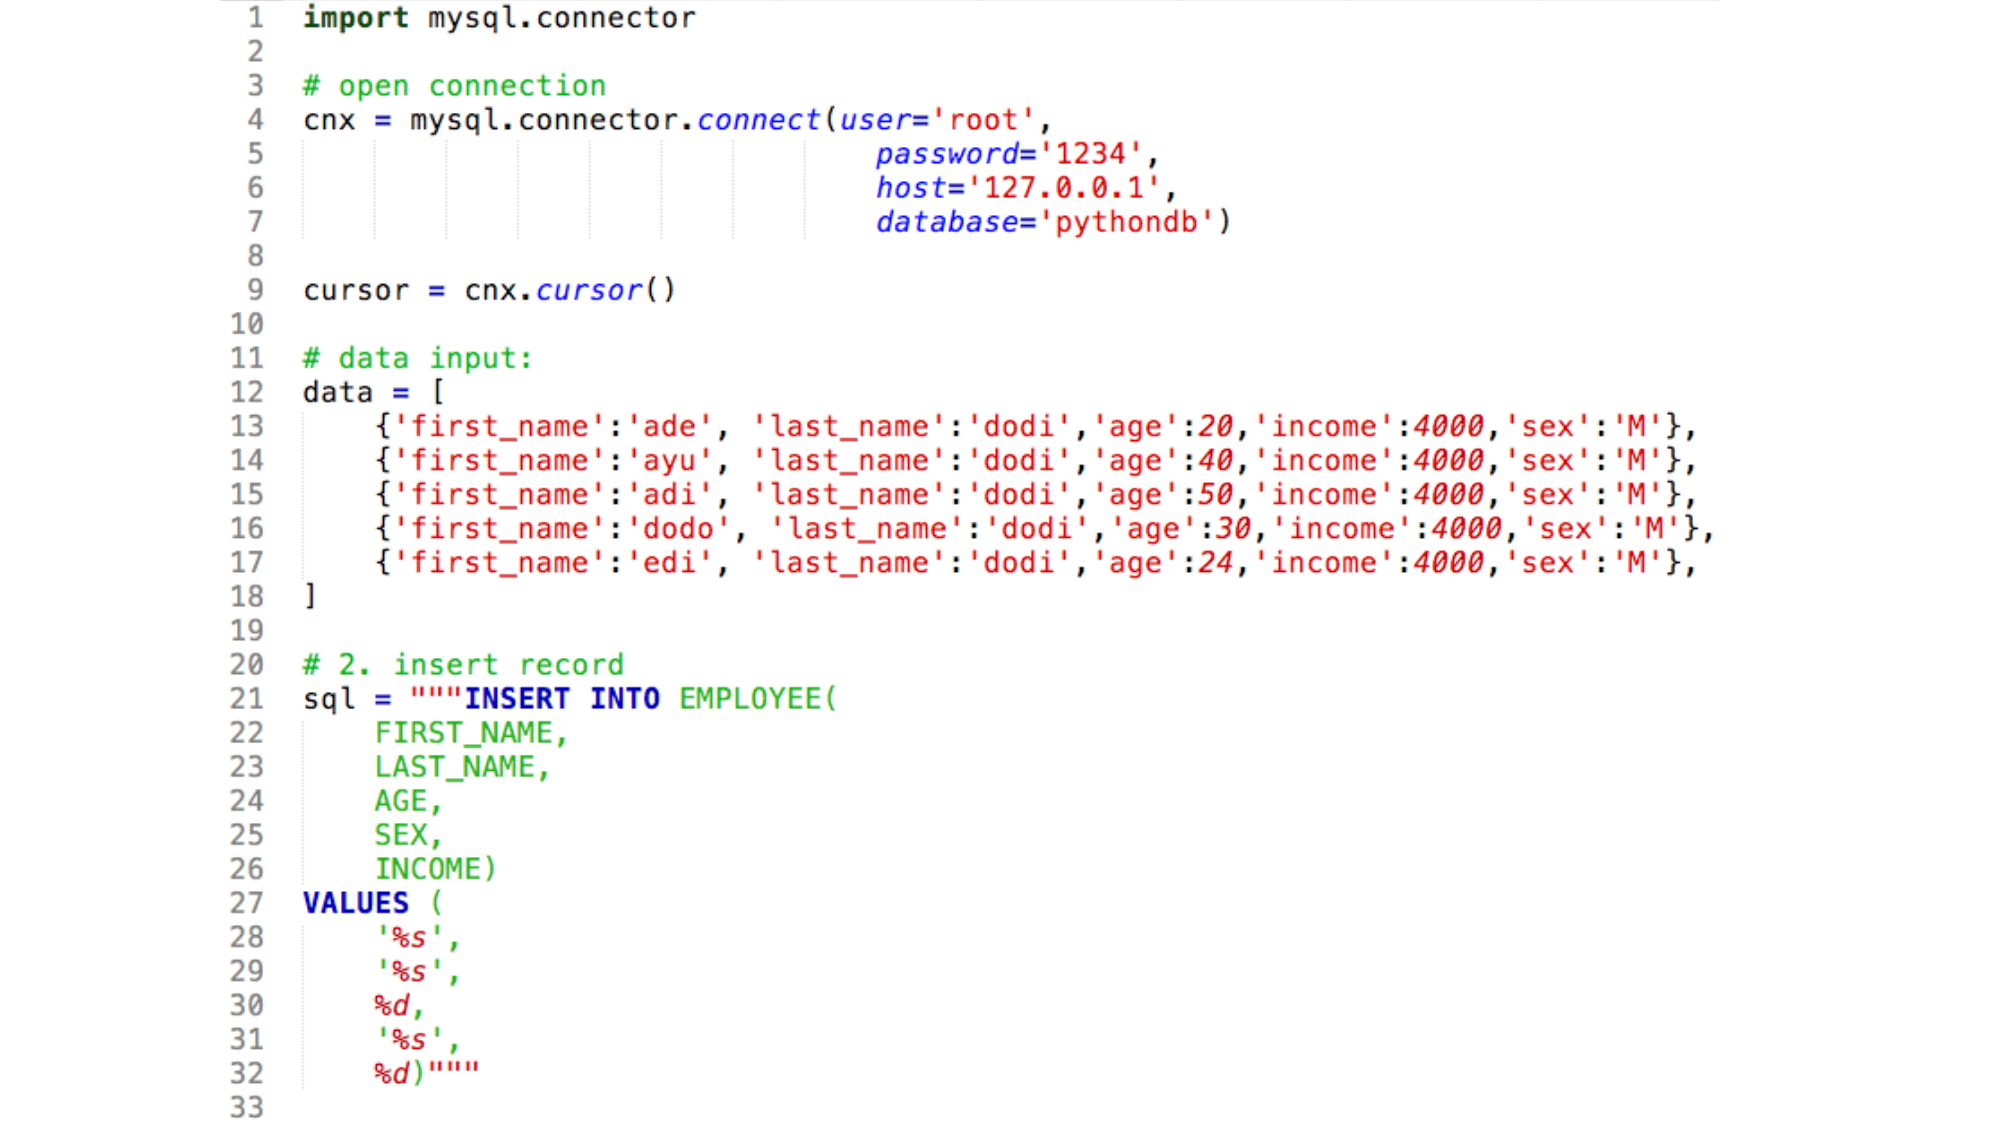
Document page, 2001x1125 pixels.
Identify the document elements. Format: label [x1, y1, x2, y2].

picture [220, 0, 1788, 1125]
